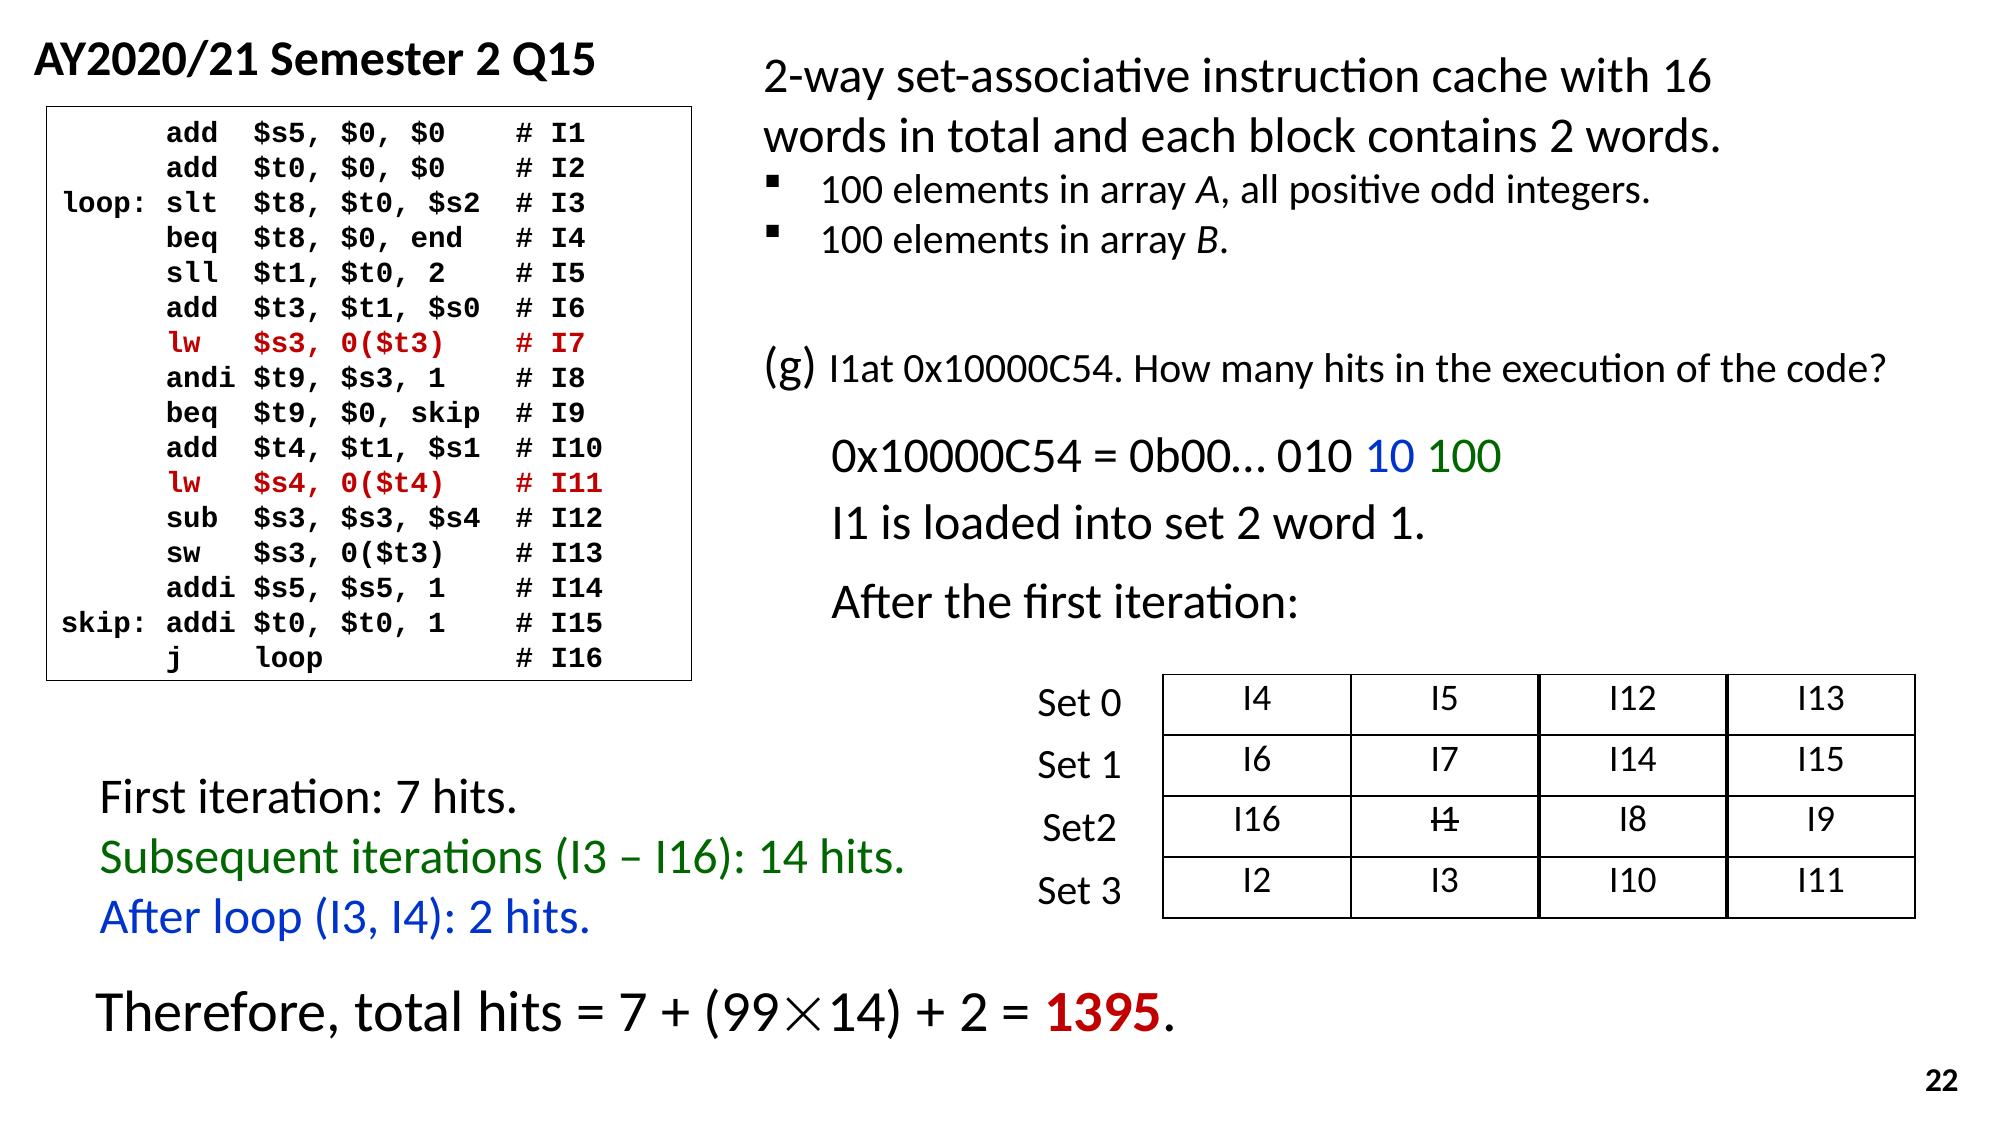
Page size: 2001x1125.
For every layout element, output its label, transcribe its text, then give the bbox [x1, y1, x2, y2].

text_box Set 0 Set 1 Set2 Set 3 [996, 667, 1163, 920]
table_header I12 [1541, 675, 1725, 734]
table_cell I16 [1164, 797, 1350, 856]
table_cell I1 [1352, 797, 1537, 856]
table_cell I2 [1164, 858, 1350, 917]
table_header I13 [1729, 675, 1914, 734]
table_cell I6 [1164, 736, 1350, 795]
text_box AY2020/21 Semester 2 Q15 [19, 17, 632, 93]
table_cell I14 [1541, 736, 1725, 795]
slide_number 22 [1523, 1047, 1974, 1108]
text_box (g) I1at 0x10000C54. How many hits in the execution of the code? [748, 324, 1954, 400]
text_box First iteration: 7 hits. Subsequent iterations (I3 – I16): 14 hits. After loop (I3, I4): 2 hits. [84, 755, 946, 951]
table_cell I10 [1541, 858, 1725, 917]
text_box After the first iteration: [816, 561, 1927, 637]
text_box 0x10000C54 = 0b00… 010 10 100 [816, 415, 1927, 481]
table_cell I8 [1541, 797, 1725, 856]
table_cell I9 [1729, 797, 1914, 856]
table_header I5 [1352, 675, 1537, 734]
text_box I1 is loaded into set 2 word 1. [816, 481, 1927, 557]
table_header I4 [1164, 675, 1350, 734]
table_cell I11 [1729, 858, 1914, 917]
table_cell I15 [1729, 736, 1914, 795]
table_cell I3 [1352, 858, 1537, 917]
text_box add $s5, $0, $0 # I1 add $t0, $0, $0 # I2 loop: slt $t8, $t0, $s2 # I3 beq $t8, $0, end # I4 sll $t1, $t0, 2 # I5 add $t3, $t1, $s0 # I6 lw $s3, 0($t3) # I7 andi $t9, $s3, 1 # I8 beq $t9, $0, skip # I9 add $t4, $t1, $s1 # I10 lw $s4, 0($t4) # I11 sub $s3, $s3, $s4 # I12 sw $s3, 0($t3) # I13 addi $s5, $s5, 1 # I14 skip: addi $t0, $t0, 1 # I15 j loop # I16 [46, 106, 692, 681]
text_box 2-way set-associative instruction cache with 16 words in total and each block contains 2 words. 100 elements in array A, all positive odd integers. 100 elements in array B. [748, 34, 1854, 270]
text_box Therefore, total hits = 7 + (9914) + 2 = 1395. [80, 965, 1248, 1051]
table_cell I7 [1352, 736, 1537, 795]
